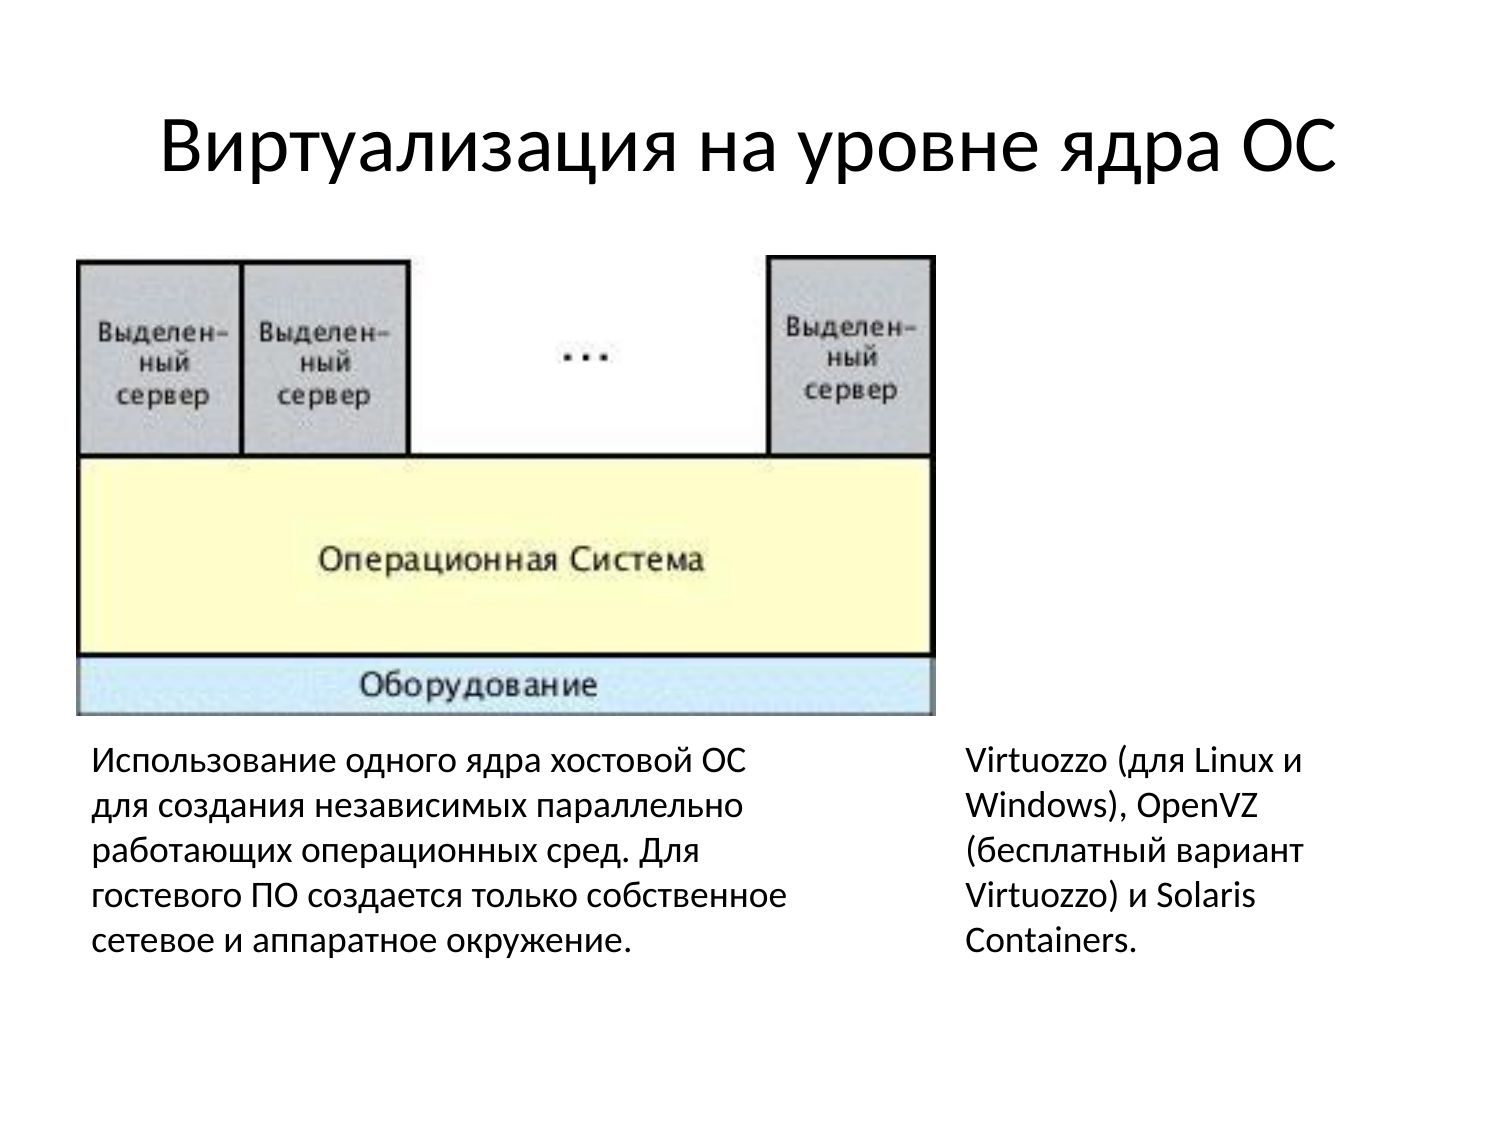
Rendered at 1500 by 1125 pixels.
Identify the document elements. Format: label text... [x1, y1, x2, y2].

title Виртуализация на уровне ядра ОС [75, 45, 1425, 233]
text_box Virtuozzo (для Linux и Windows), OpenVZ (бесплатный вариант Virtuozzo) и Solaris Containers. [950, 727, 1441, 968]
picture [76, 255, 936, 717]
text_box Использование одного ядра хостовой ОС для создания независимых параллельно работающих операционных сред. Для гостевого ПО создается только собственное сетевое и аппаратное окружение. [76, 727, 827, 968]
